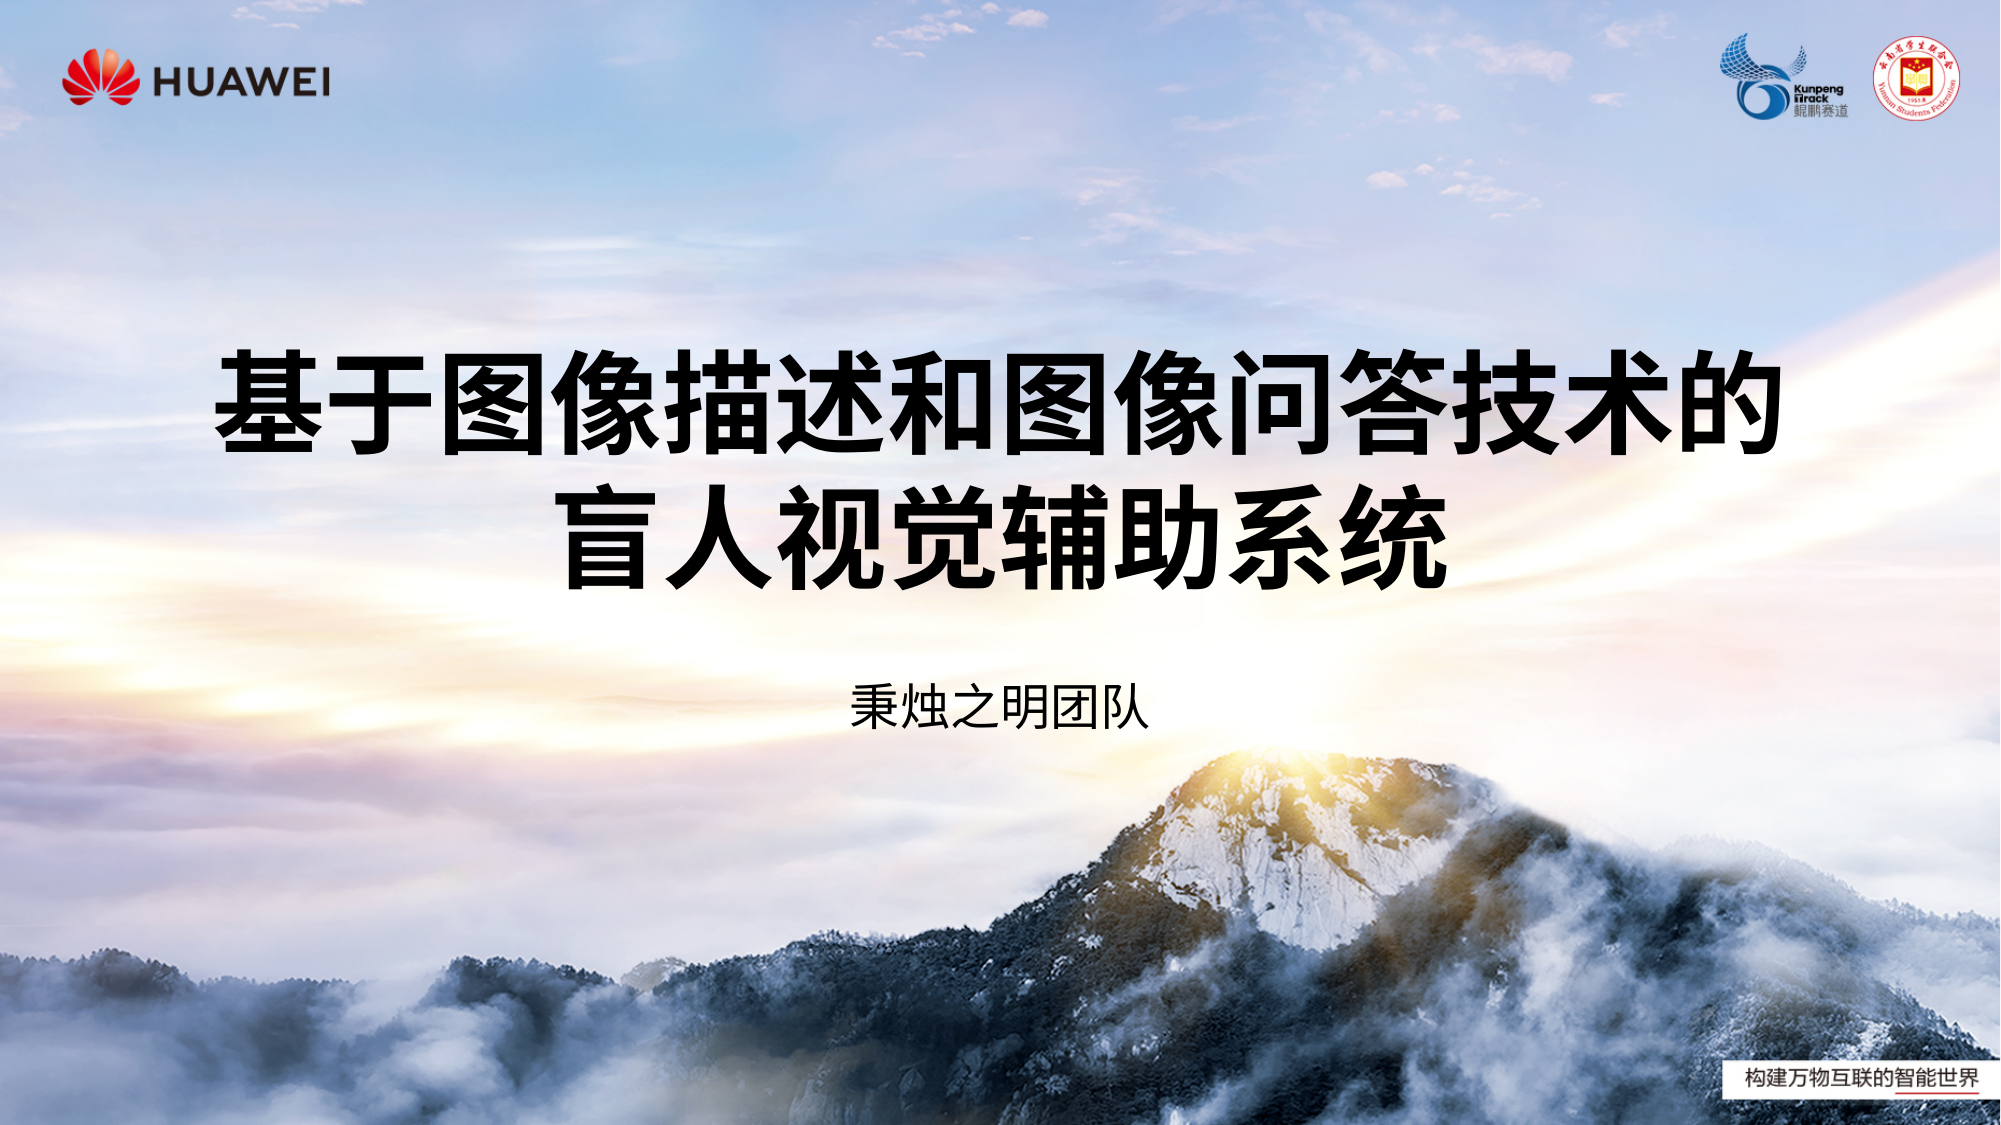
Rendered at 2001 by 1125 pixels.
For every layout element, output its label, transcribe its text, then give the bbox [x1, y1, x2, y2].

text_box 秉烛之明团队 [819, 668, 1181, 745]
picture [0, 0, 2001, 1125]
title 基于图像描述和图像问答技术的 盲人视觉辅助系统 [80, 325, 1920, 633]
